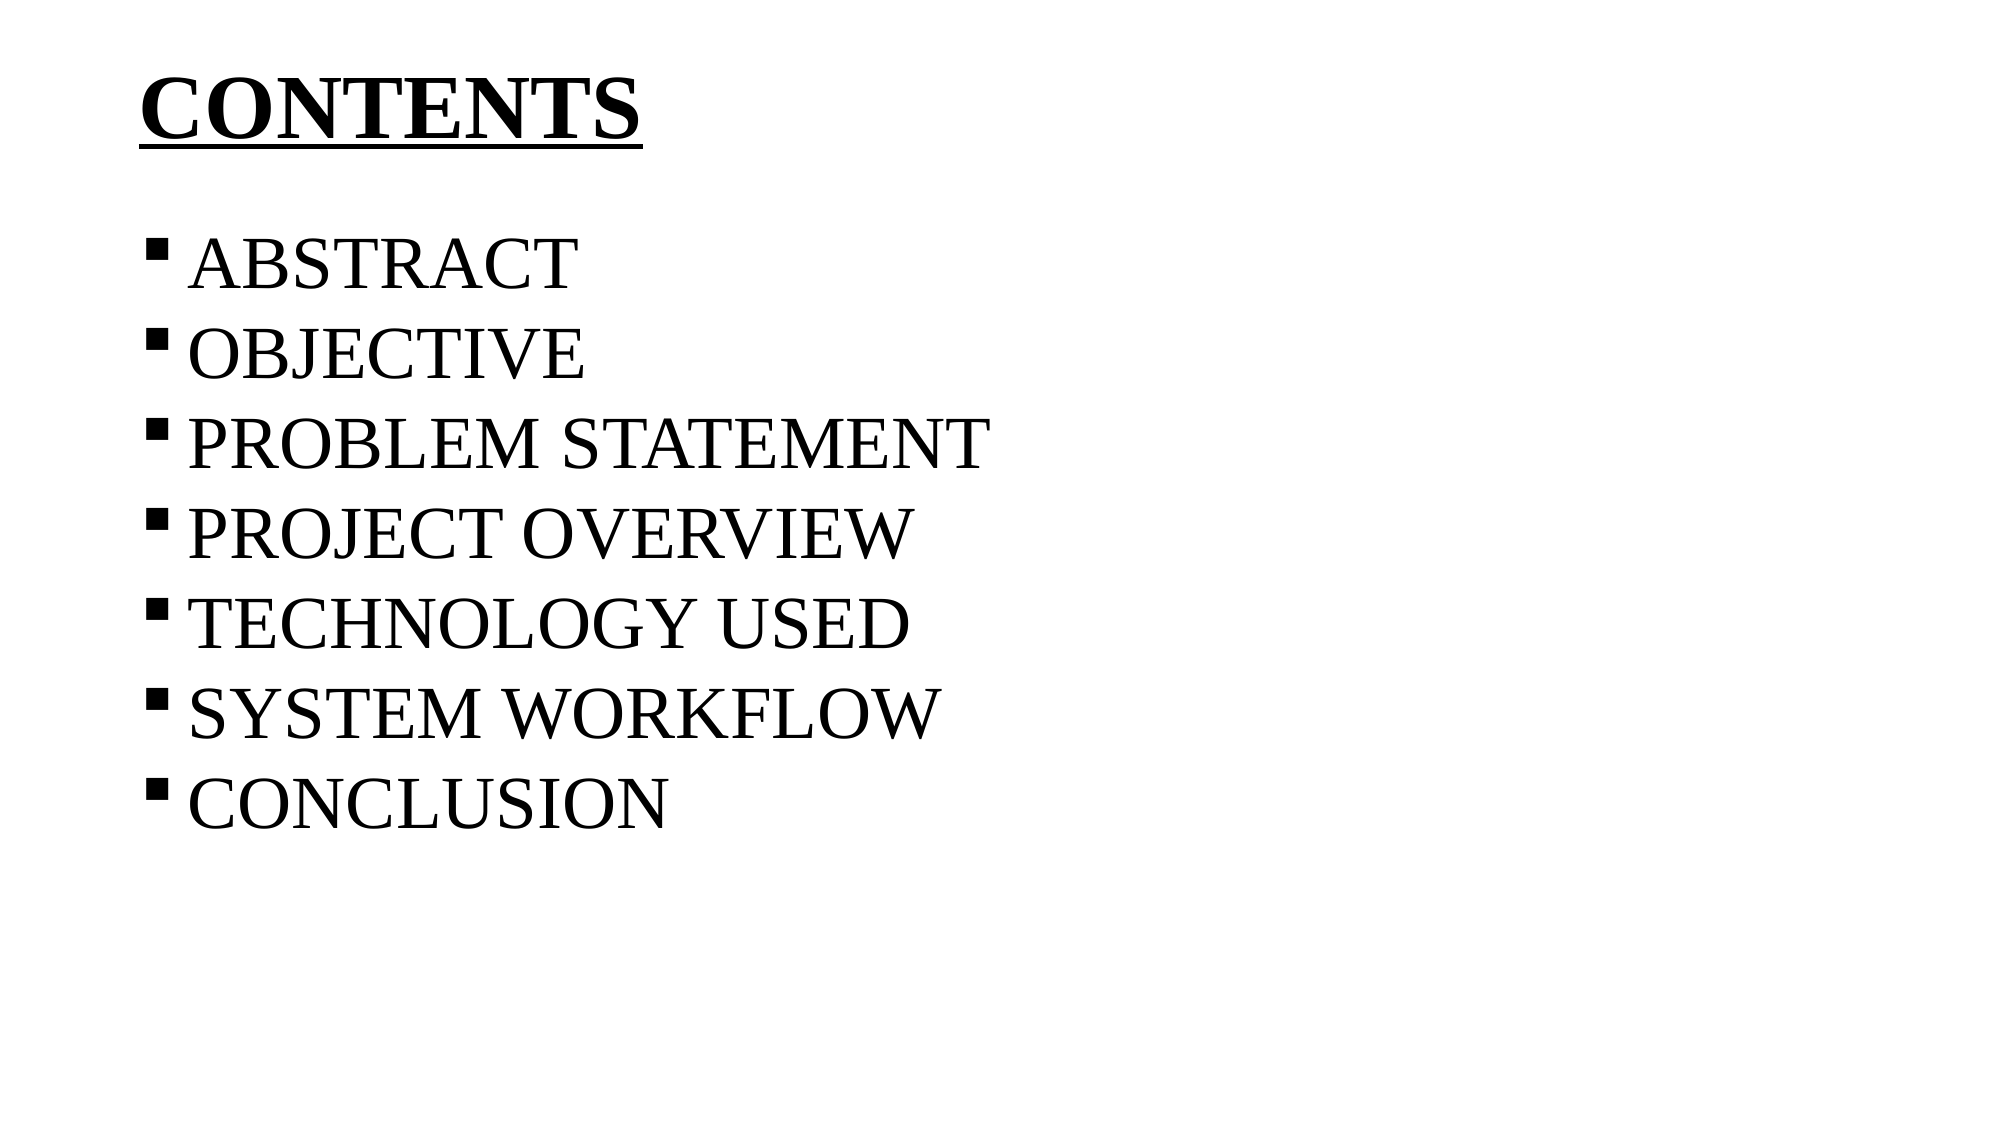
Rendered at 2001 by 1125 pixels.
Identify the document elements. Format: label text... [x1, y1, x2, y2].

text_box ABSTRACT OBJECTIVE PROBLEM STATEMENT PROJECT OVERVIEW TECHNOLOGY USED SYSTEM WORKFLOW CONCLUSION [126, 206, 1007, 987]
text_box CONTENTS [124, 39, 659, 165]
